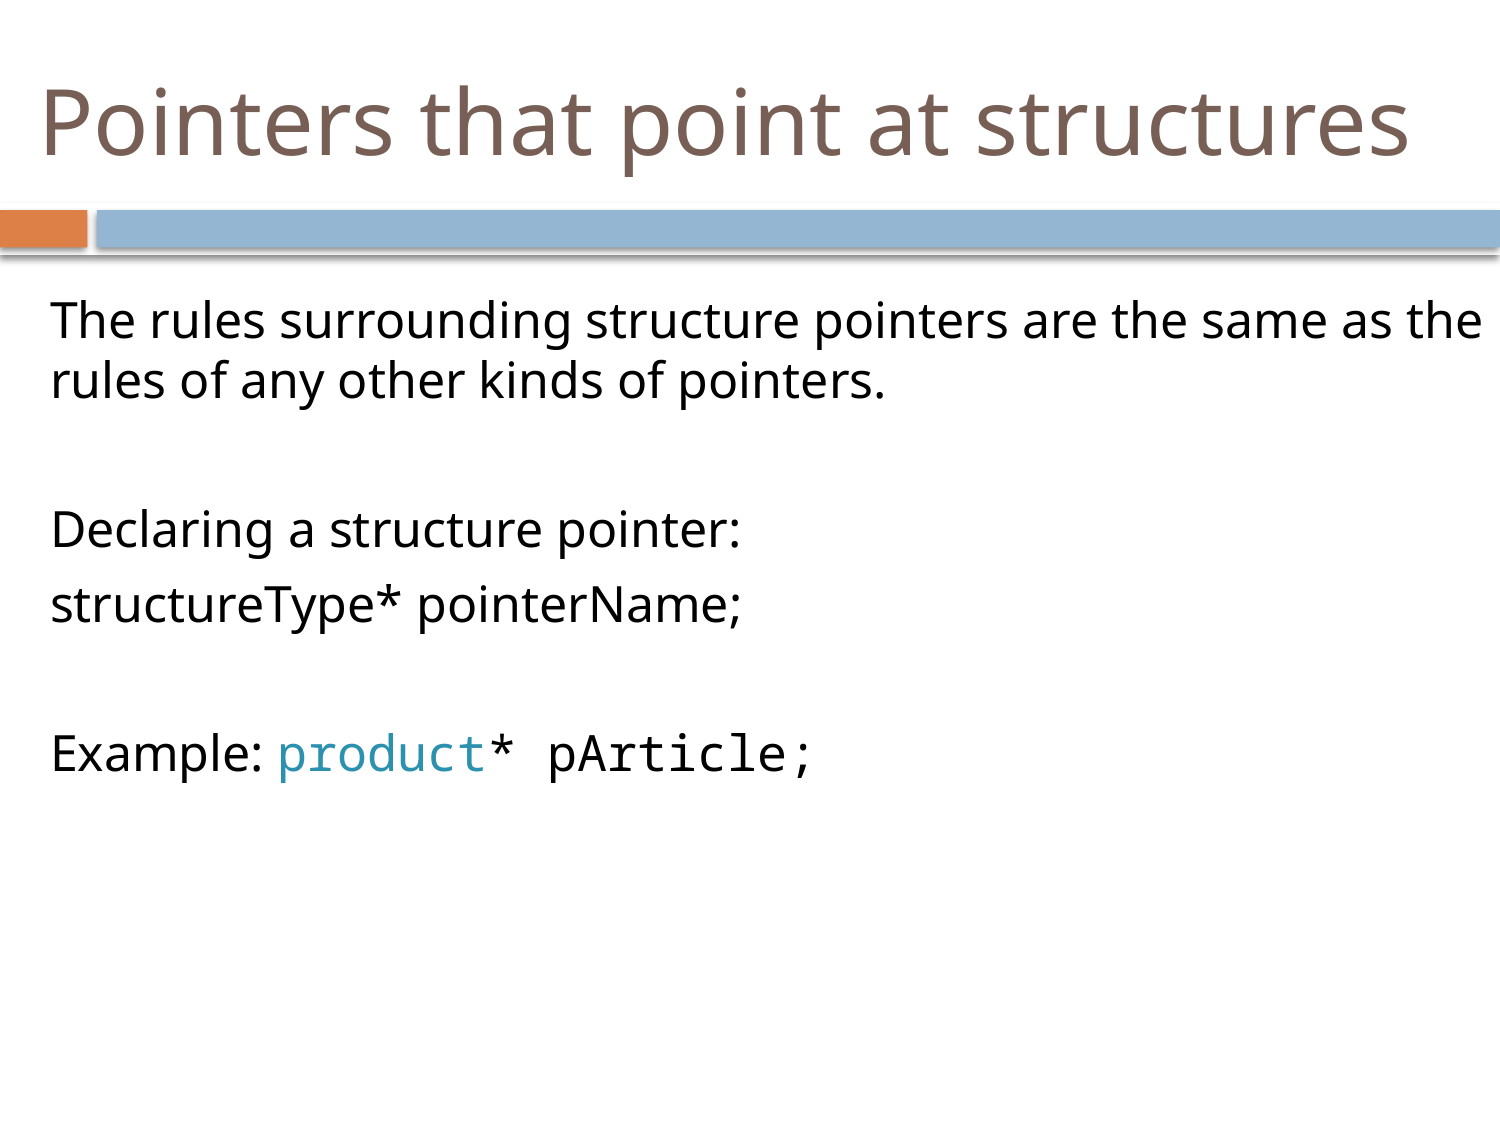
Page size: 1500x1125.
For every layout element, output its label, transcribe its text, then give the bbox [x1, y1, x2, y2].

list The rules surrounding structure pointers are the same as the rules of any other kinds of pointers. Declaring a structure pointer: structureType* pointerName; Example: product* pArticle; [35, 281, 1500, 1125]
title Pointers that point at structures [23, 37, 1500, 200]
